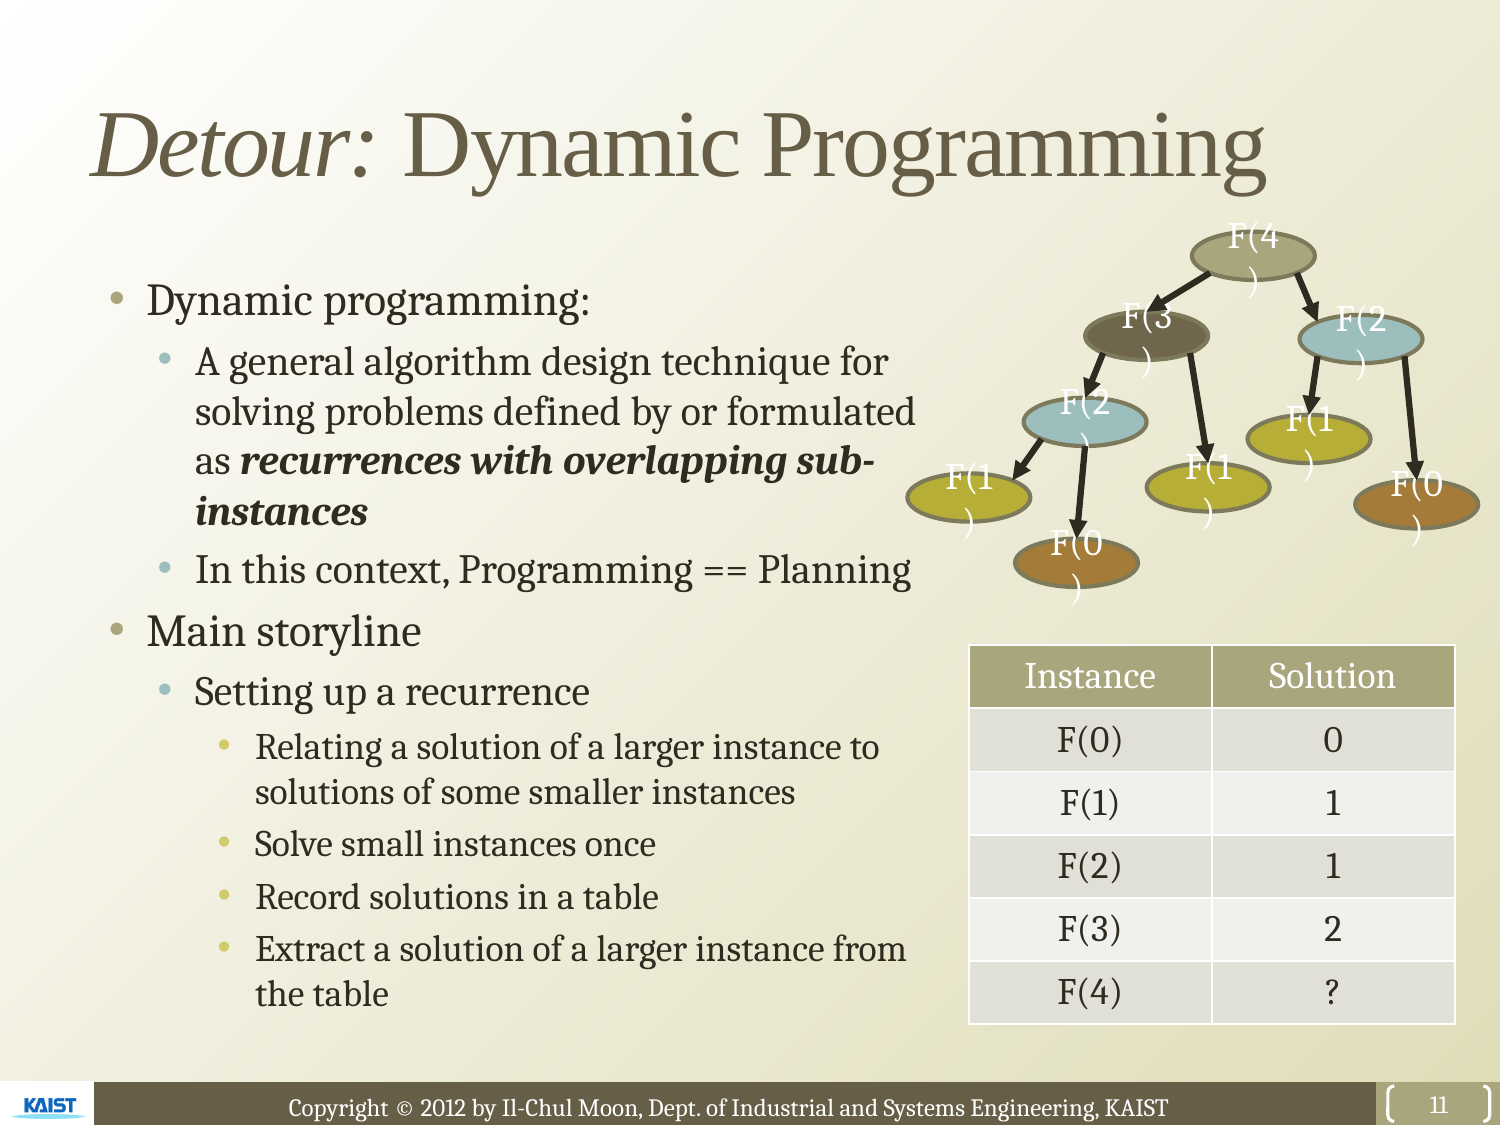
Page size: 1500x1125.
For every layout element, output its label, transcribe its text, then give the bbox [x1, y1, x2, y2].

table_cell 0 [1213, 709, 1454, 771]
slide_number 11 [1386, 1084, 1492, 1123]
table_header Solution [1213, 646, 1454, 707]
table_cell 2 [1213, 899, 1454, 960]
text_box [906, 231, 1479, 588]
list Dynamic programming: A general algorithm design technique for solving problems defined by or formulated as recurrences with overlapping sub-instances In this context, Programming == Planning Main storyline Setting up a recurrence Relating a solution of a larger instance to solutions of some smaller instances Solve small instances once Record solutions in a table Extract a solution of a larger instance from the table [75, 262, 975, 1071]
table_header Instance [970, 646, 1211, 707]
title Detour: Dynamic Programming [75, 45, 1459, 232]
table_cell ? [1213, 962, 1454, 1023]
table_cell F(2) [970, 836, 1211, 897]
table_cell F(0) [970, 709, 1211, 771]
table_cell 1 [1213, 772, 1454, 834]
picture [0, 1081, 94, 1125]
table_cell F(1) [970, 772, 1211, 834]
table_cell F(3) [970, 899, 1211, 960]
table_cell F(4) [970, 962, 1211, 1023]
table_cell 1 [1213, 836, 1454, 897]
